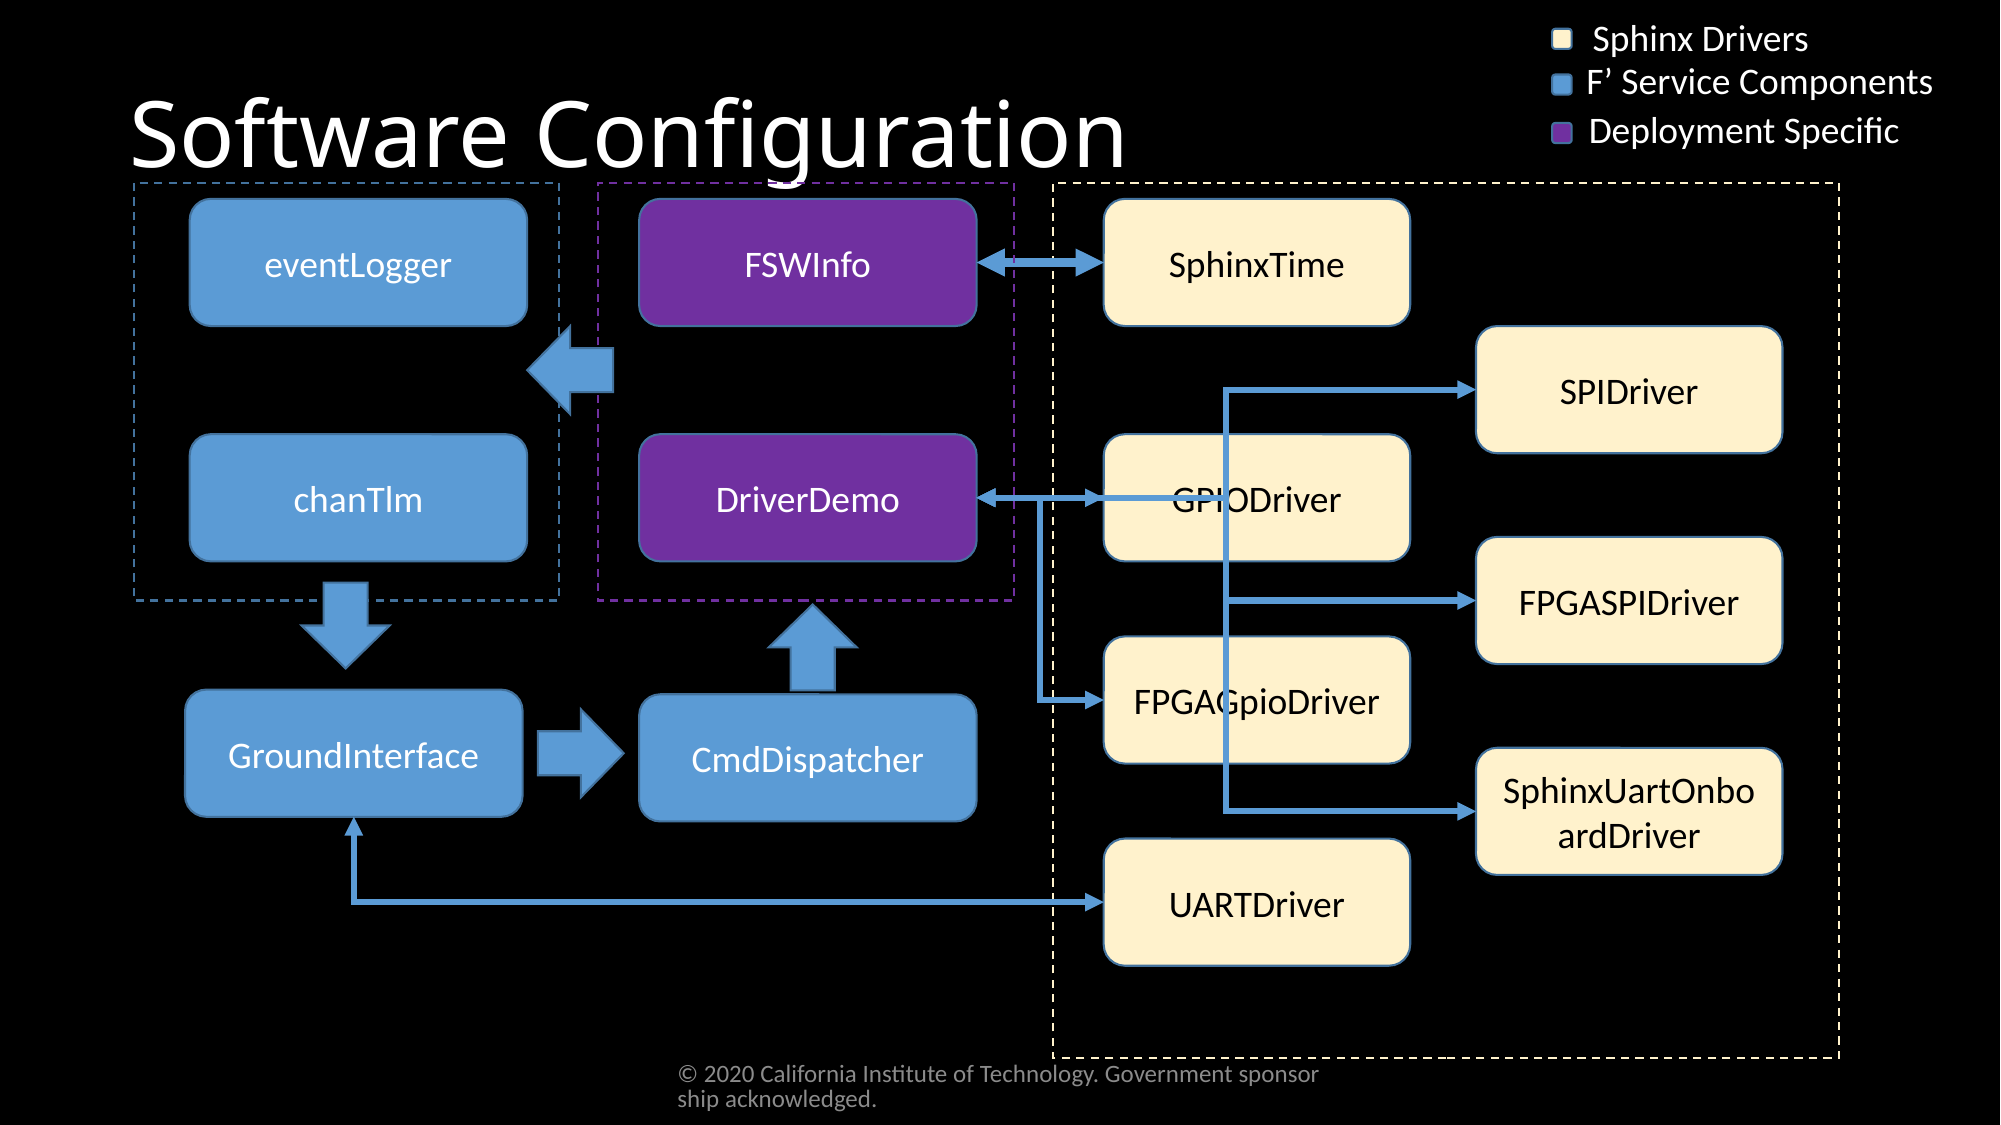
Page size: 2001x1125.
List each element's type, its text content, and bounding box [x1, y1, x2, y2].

text_box [597, 182, 1015, 602]
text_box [976, 389, 1477, 497]
text_box Sphinx Drivers [1577, 6, 1824, 49]
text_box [353, 816, 1104, 903]
text_box GroundInterface [183, 688, 524, 818]
text_box [1551, 27, 1573, 50]
title Software Configuration [114, 28, 1840, 247]
text_box [133, 182, 560, 602]
text_box [1551, 73, 1571, 96]
text_box [299, 581, 393, 670]
text_box [1052, 182, 1840, 1059]
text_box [976, 601, 1477, 812]
text_box F’ Service Components [1571, 49, 1949, 110]
text_box Deployment Specific [1574, 110, 1915, 159]
text_box [525, 323, 615, 417]
footer © 2020 California Institute of Technology. Government sponsorship acknowledged. [662, 1042, 1338, 1103]
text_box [976, 497, 1477, 601]
text_box [536, 706, 626, 800]
text_box [766, 603, 860, 692]
text_box [1551, 121, 1573, 145]
text_box CmdDispatcher [638, 693, 976, 816]
